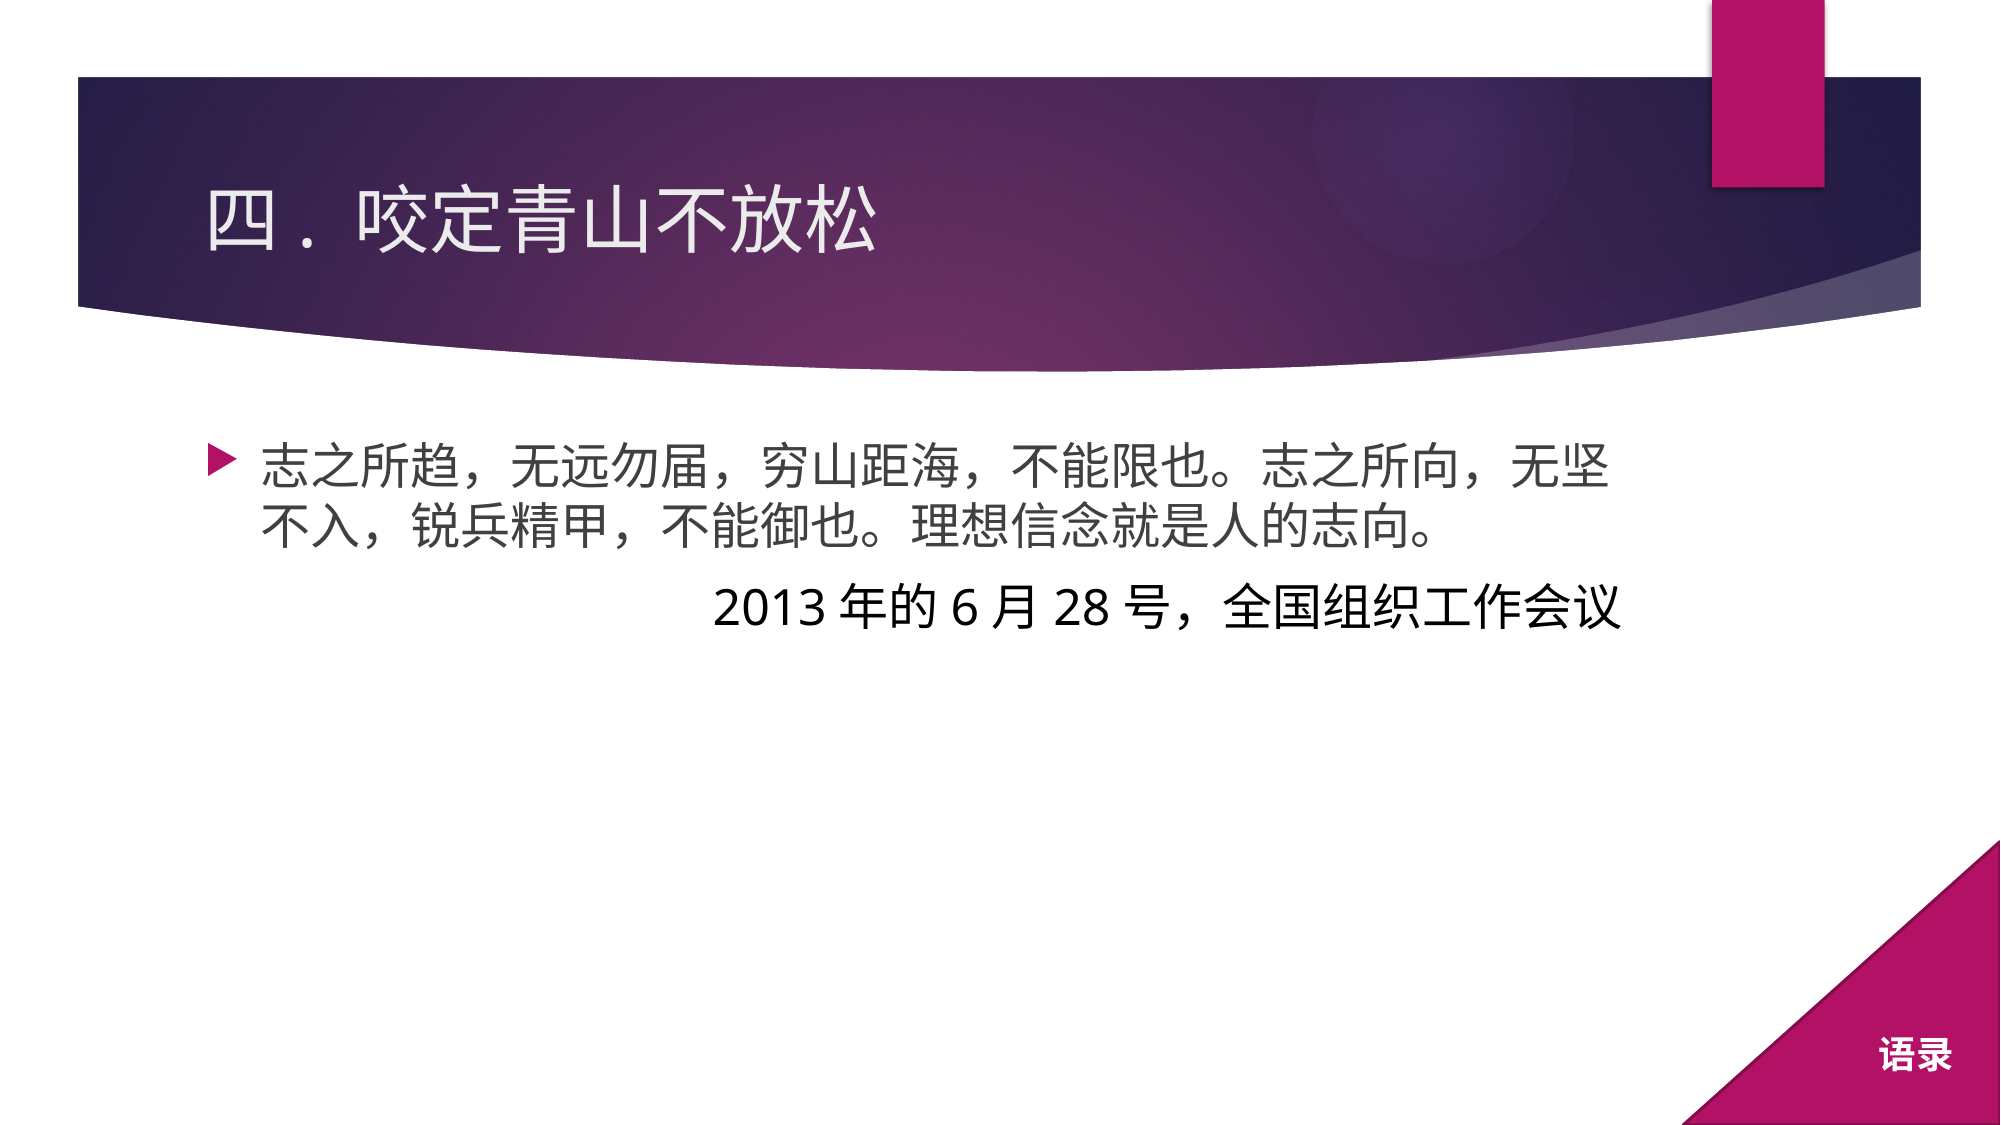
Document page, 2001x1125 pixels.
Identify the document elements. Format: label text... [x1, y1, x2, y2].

text_box 语录 [1864, 1023, 2000, 1084]
text_box [1681, 840, 2000, 1125]
list 志之所趋，无远勿届，穷山距海，不能限也。志之所向，无坚不入，锐兵精甲，不能御也。理想信念就是人的志向。 2013年的6月28号，全国组织工作会议 [189, 427, 1638, 988]
title 四. 咬定青山不放松 [189, 159, 1627, 276]
